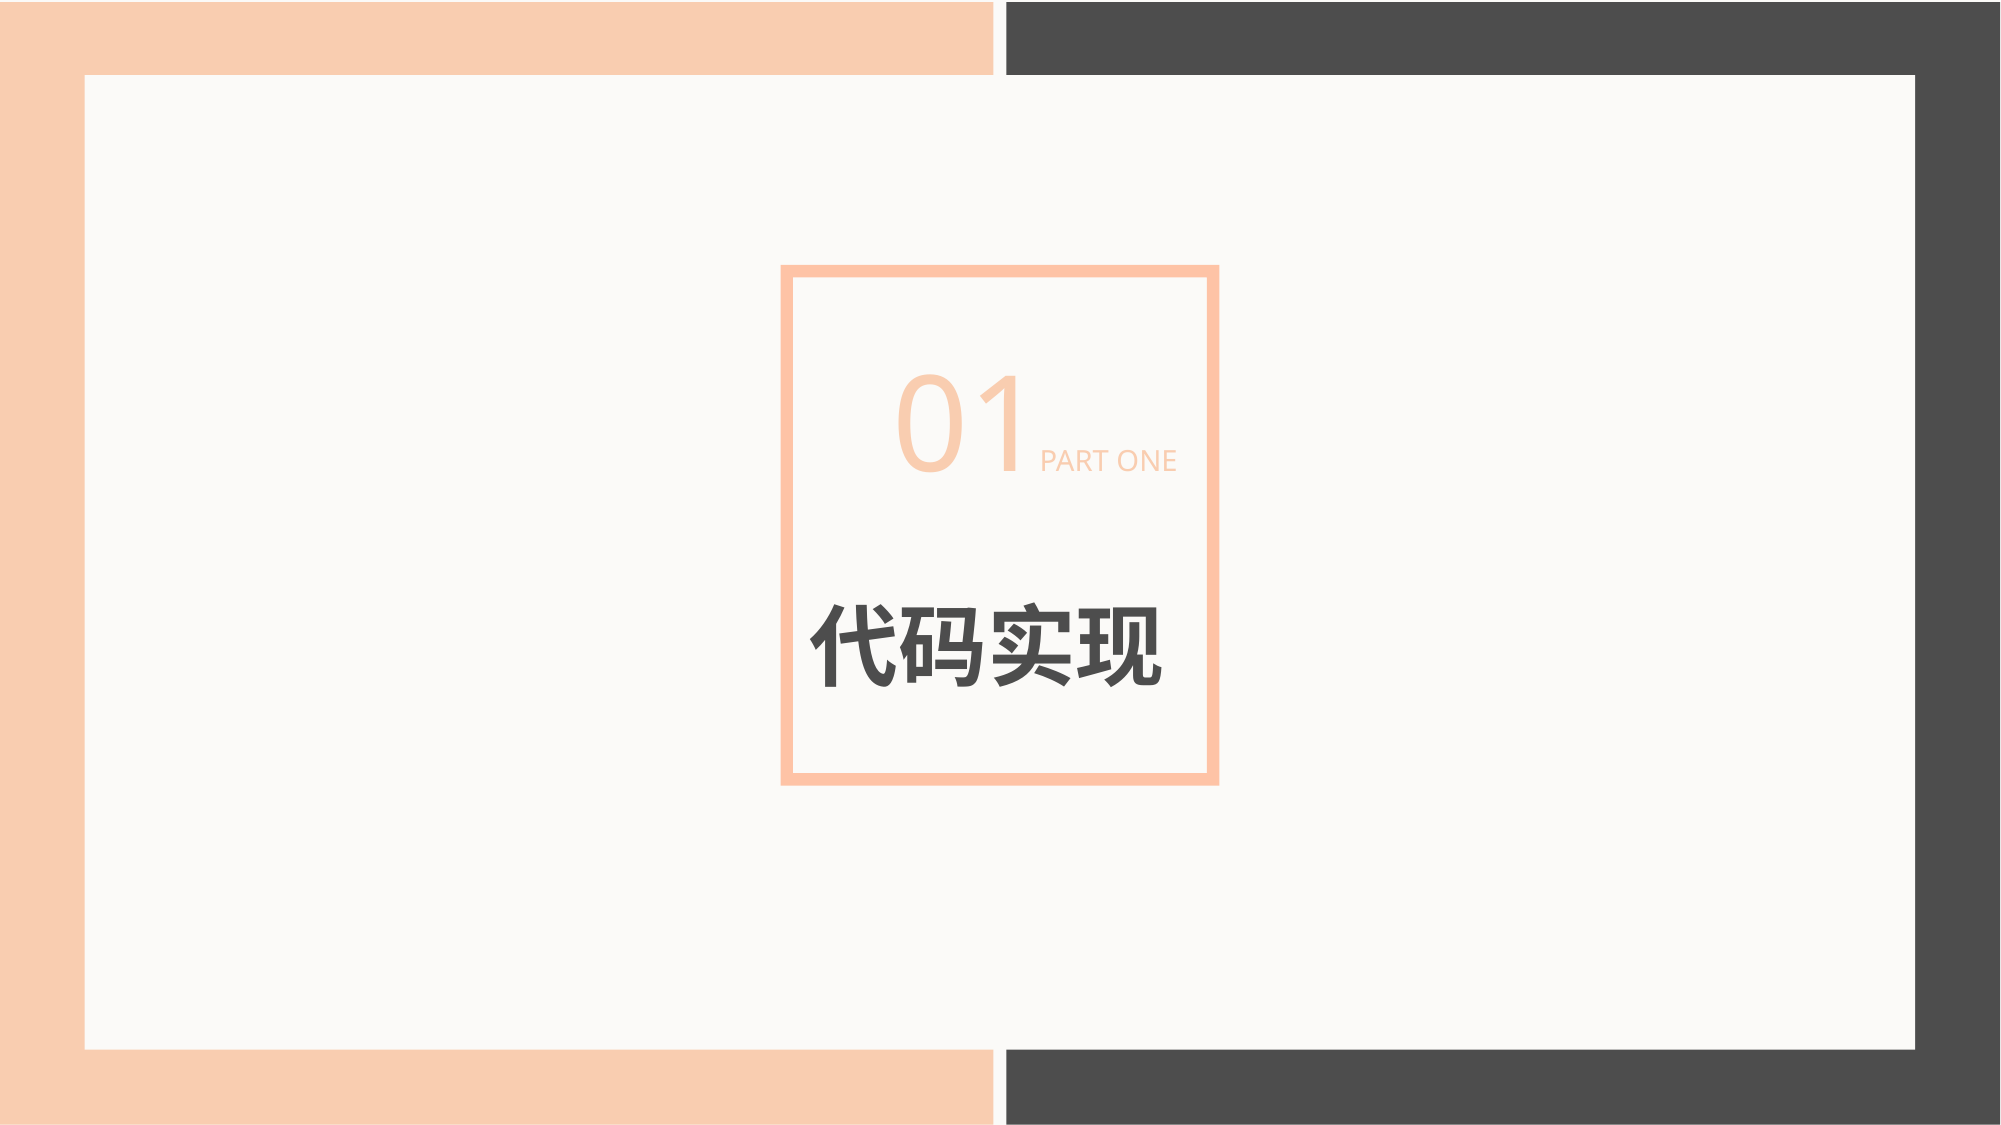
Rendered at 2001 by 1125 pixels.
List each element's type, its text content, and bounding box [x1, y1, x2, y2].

text_box [779, 264, 1220, 583]
text_box PART ONE [983, 434, 1234, 484]
text_box 代码实现 [566, 583, 1408, 705]
text_box [779, 705, 1220, 787]
text_box 01 [877, 330, 1059, 505]
